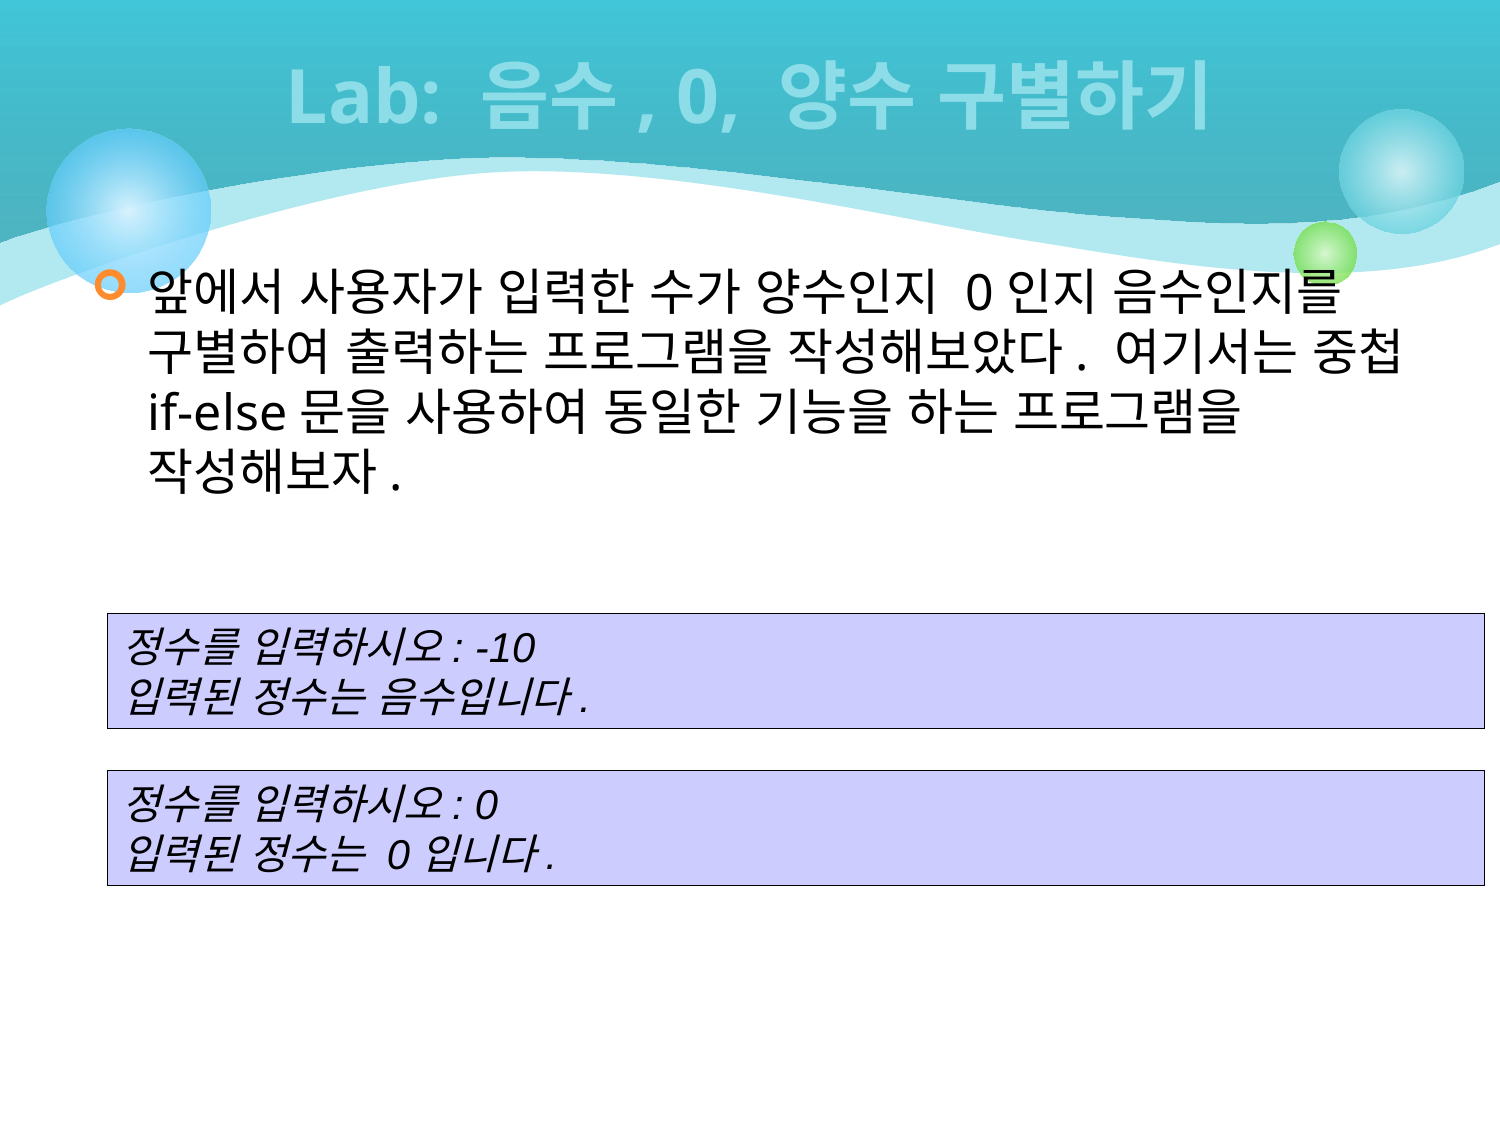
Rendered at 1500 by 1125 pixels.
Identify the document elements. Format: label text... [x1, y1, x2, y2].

list 앞에서 사용자가 입력한 수가 양수인지 0인지 음수인지를 구별하여 출력하는 프로그램을 작성해보았다. 여기서는 중첩 if-else문을 사용하여 동일한 기능을 하는 프로그램을 작성해보자. [76, 252, 1427, 996]
text_box 정수를 입력하시오: -10 입력된 정수는 음수입니다. [107, 613, 1485, 729]
title Lab: 음수, 0, 양수 구별하기 [75, 0, 1425, 188]
text_box 정수를 입력하시오: 0 입력된 정수는 0입니다. [107, 770, 1485, 886]
